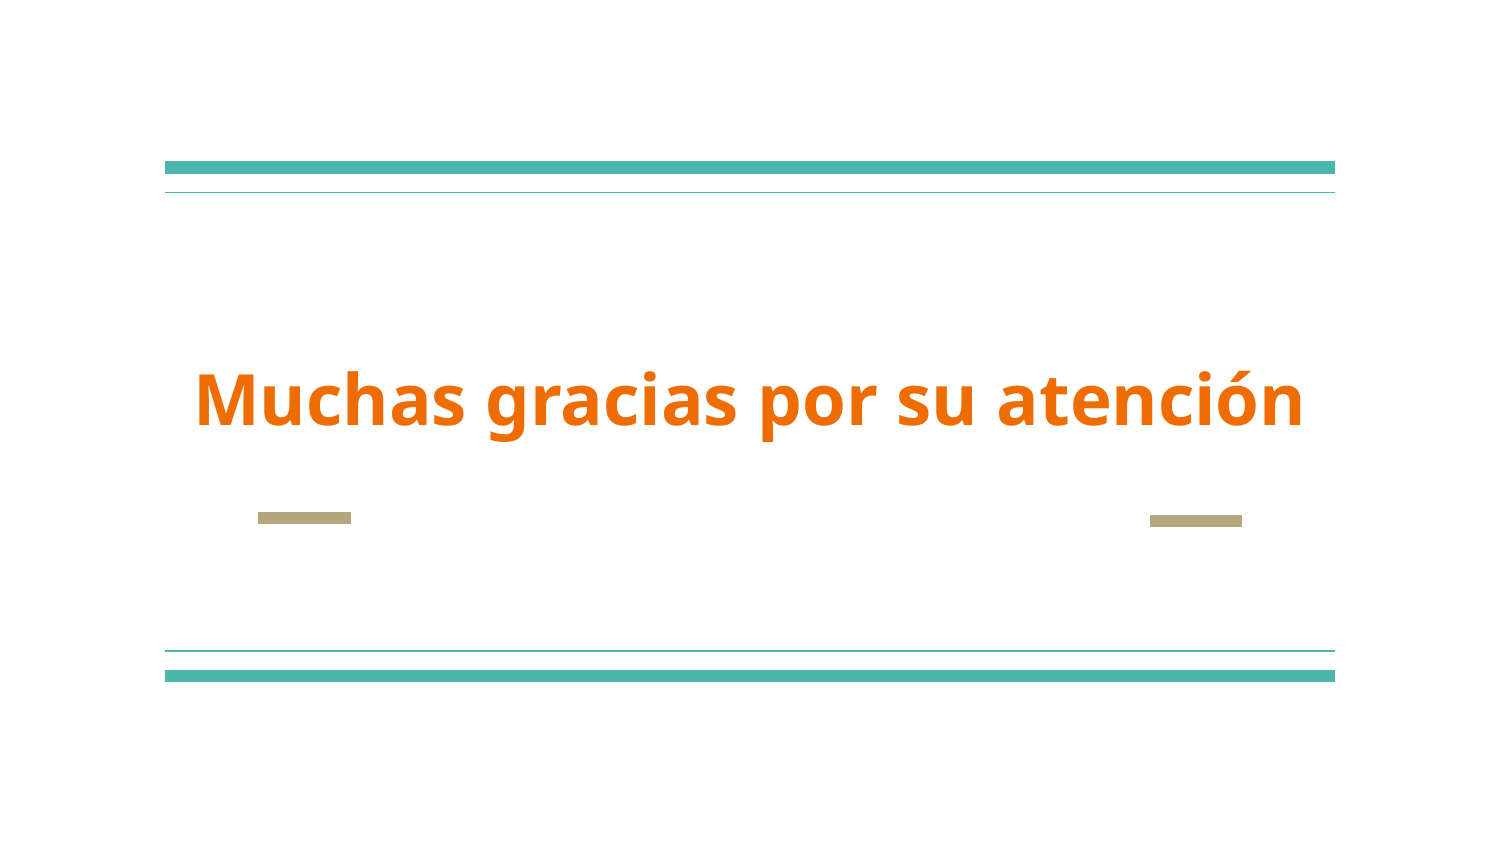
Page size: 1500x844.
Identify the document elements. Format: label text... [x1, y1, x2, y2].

title Muchas gracias por su atención [164, 287, 1336, 456]
